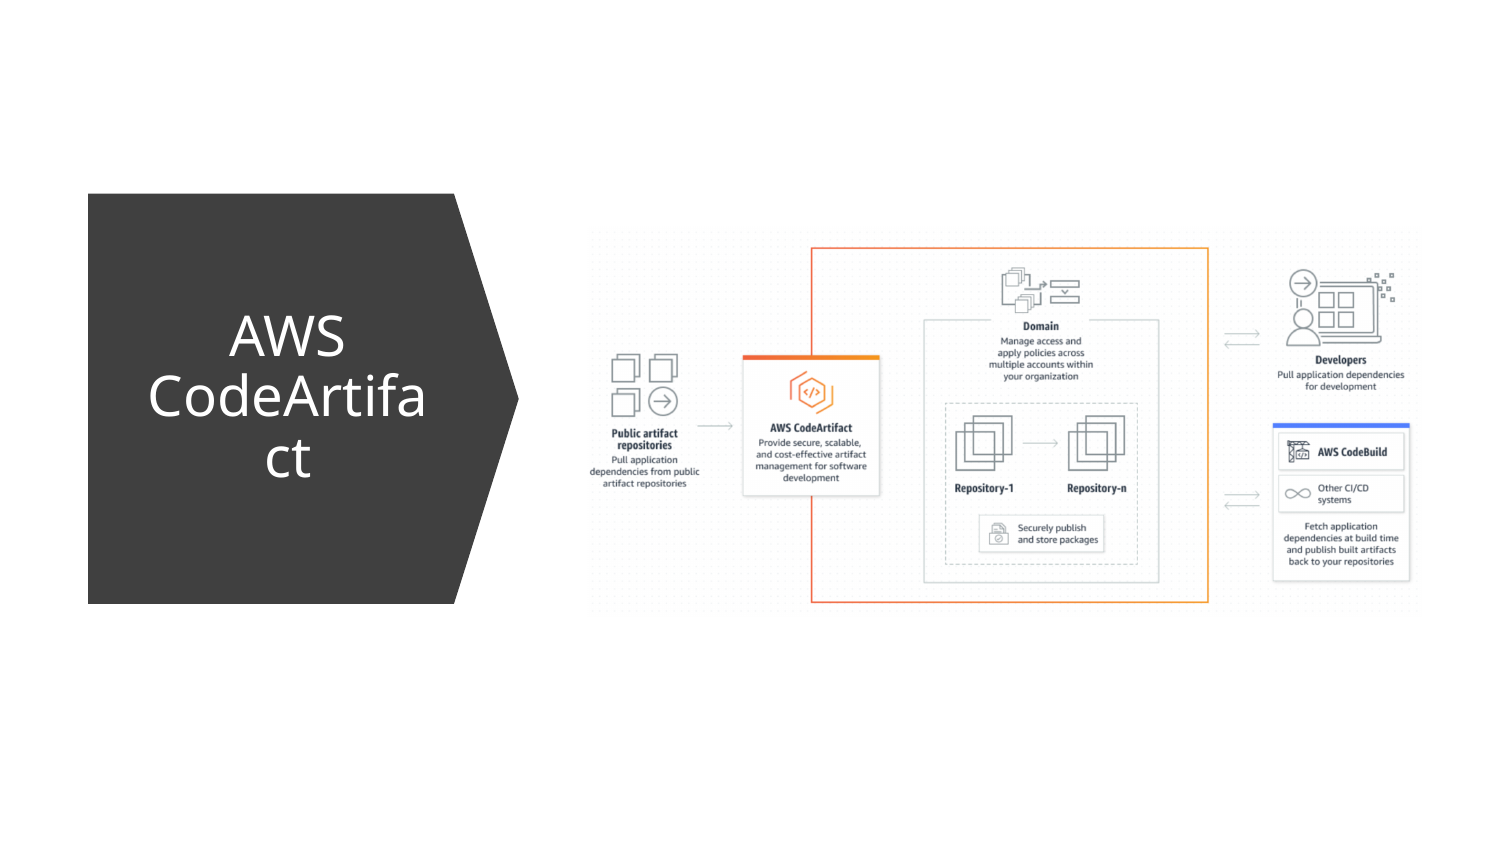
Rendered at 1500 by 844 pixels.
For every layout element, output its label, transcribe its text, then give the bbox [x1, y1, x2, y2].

text_box [87, 192, 520, 605]
title AWS CodeArtifact [126, 242, 450, 556]
picture [587, 226, 1422, 617]
